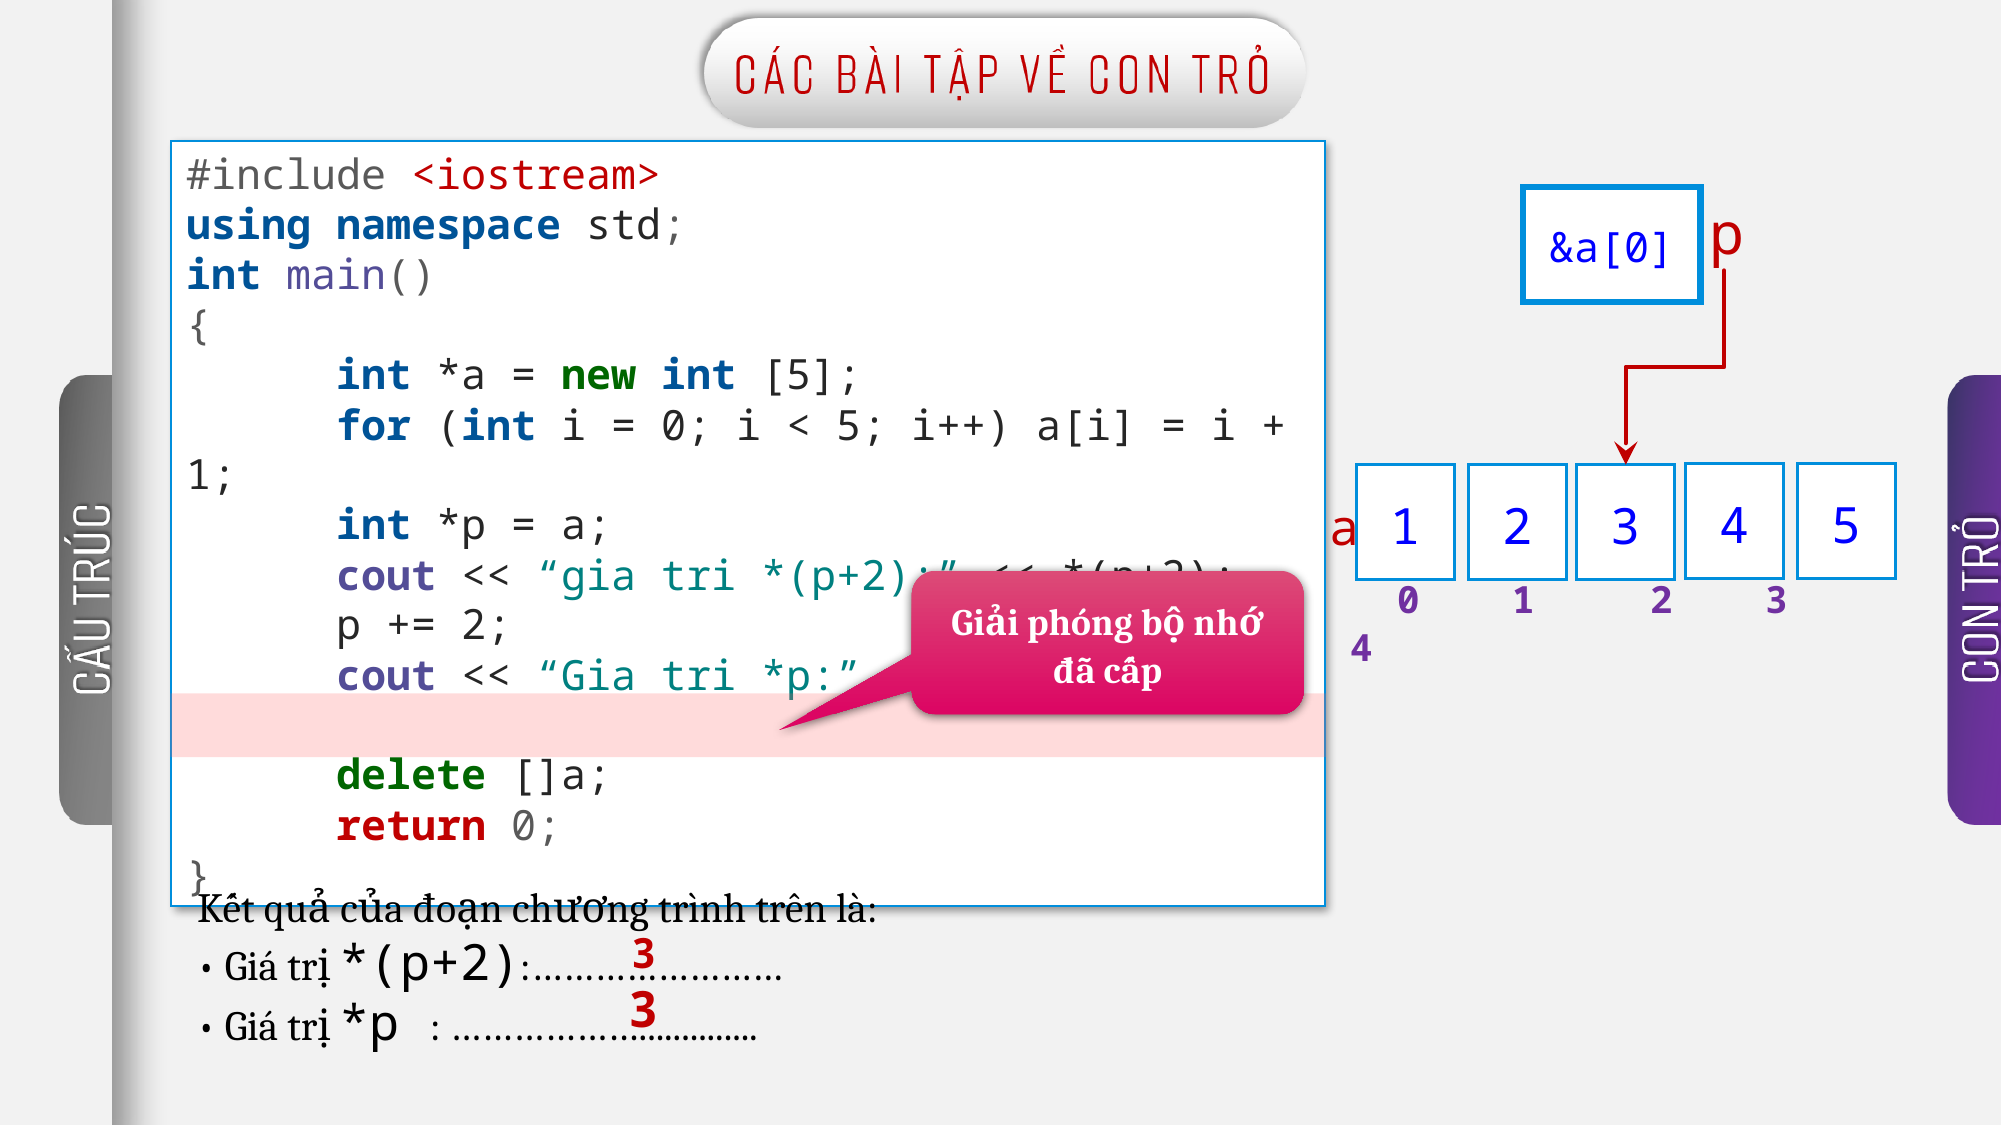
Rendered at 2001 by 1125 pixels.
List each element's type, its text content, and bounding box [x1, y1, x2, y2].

text_box 3 [573, 912, 713, 967]
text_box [1315, 186, 1896, 662]
picture [689, 6, 1311, 141]
text_box [171, 692, 1327, 758]
text_box Kết quả của đoạn chương trình trên là: • Giá trị *(p+2):…………………… • Giá trị *p : ……………….............. [182, 873, 1528, 1058]
text_box Giải phóng bộ nhớ đã cấp [779, 570, 1304, 731]
text_box 3 [573, 967, 713, 1044]
picture [1600, 0, 2001, 1125]
text_box #include <iostream> using namespace std; int main() { int *a = new int [5]; for (int i = 0; i < 5; i++) a[i] = i + 1; int *p = a; cout << “gia tri *(p+2):” << *(p+2); p += 2; cout << “Gia tri *p:” << *p; delete []a; return 0; } [171, 758, 1326, 907]
picture [0, 0, 171, 1125]
text_box #include <iostream> using namespace std; int main() { int *a = new int [5]; for (int i = 0; i < 5; i++) a[i] = i + 1; int *p = a; cout << “gia tri *(p+2):” << *(p+2); p += 2; cout << “Gia tri *p:” << *p; delete []a; return 0; } [171, 140, 1326, 692]
